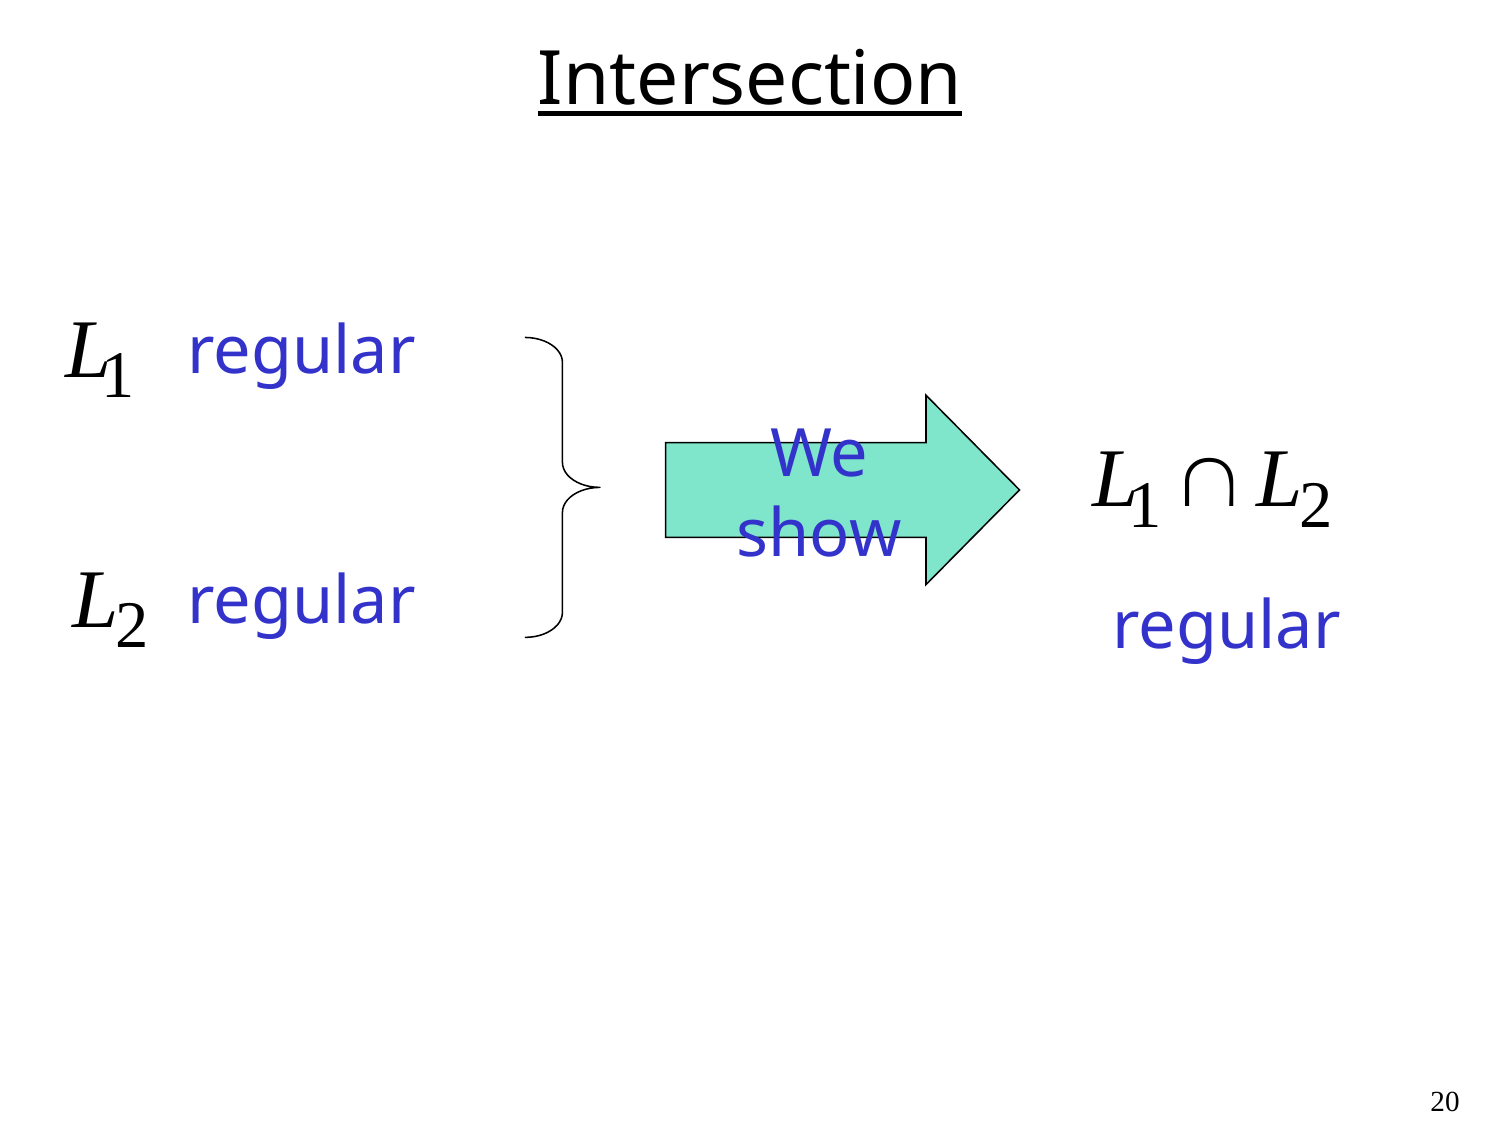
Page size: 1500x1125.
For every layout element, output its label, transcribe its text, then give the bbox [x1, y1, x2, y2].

text_box regular [172, 299, 431, 395]
text_box We show [665, 395, 1020, 585]
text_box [66, 557, 151, 653]
text_box [524, 337, 600, 638]
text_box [60, 308, 132, 403]
slide_number 20 [1162, 1074, 1476, 1125]
title Intersection [24, 24, 1476, 126]
text_box regular [1097, 574, 1356, 670]
text_box regular [172, 549, 431, 645]
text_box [1087, 437, 1336, 532]
